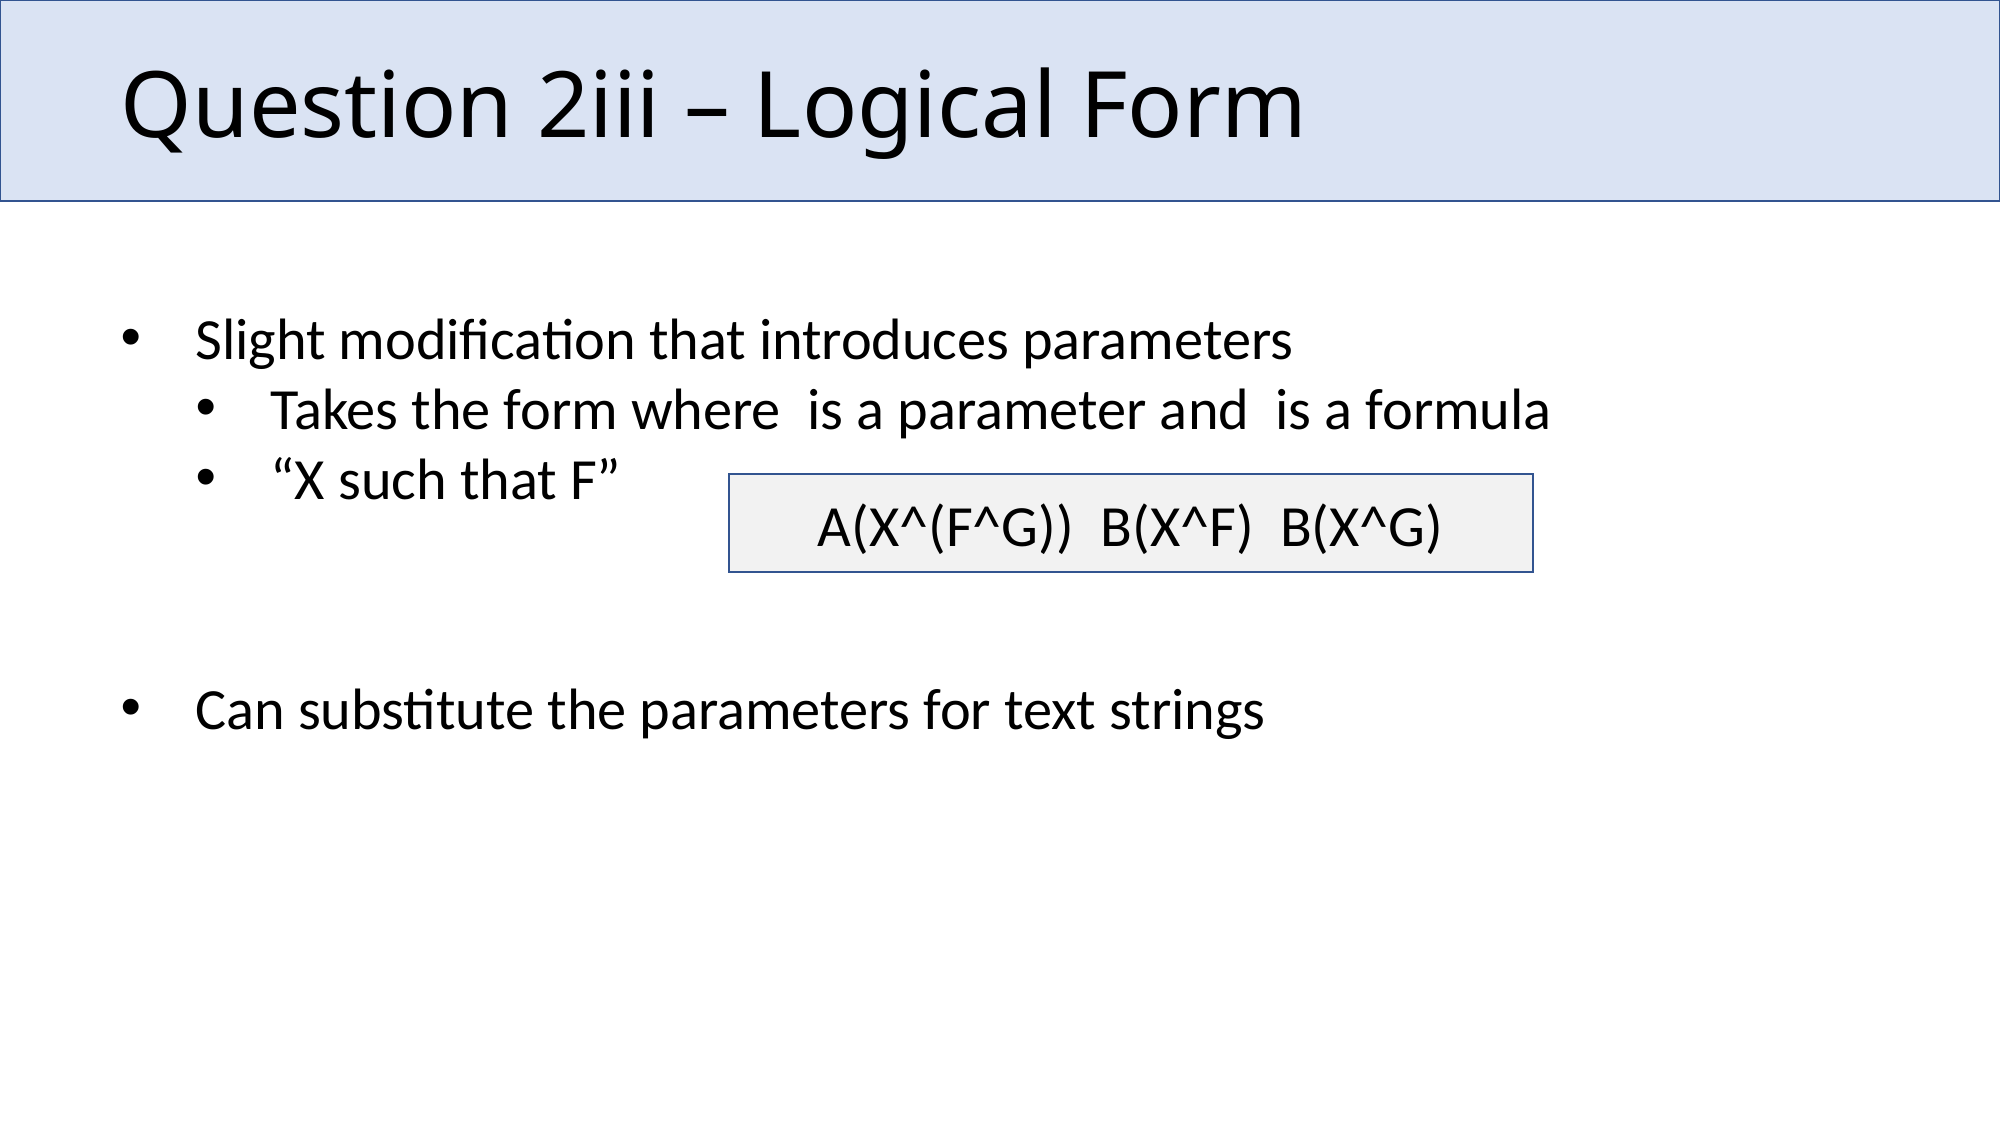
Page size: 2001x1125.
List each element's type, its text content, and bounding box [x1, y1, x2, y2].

text_box Can substitute the parameters for text strings [105, 663, 1895, 749]
title Question 2iii – Logical Form [105, 0, 1831, 217]
text_box [1831, 0, 2000, 202]
text_box [0, 0, 105, 202]
